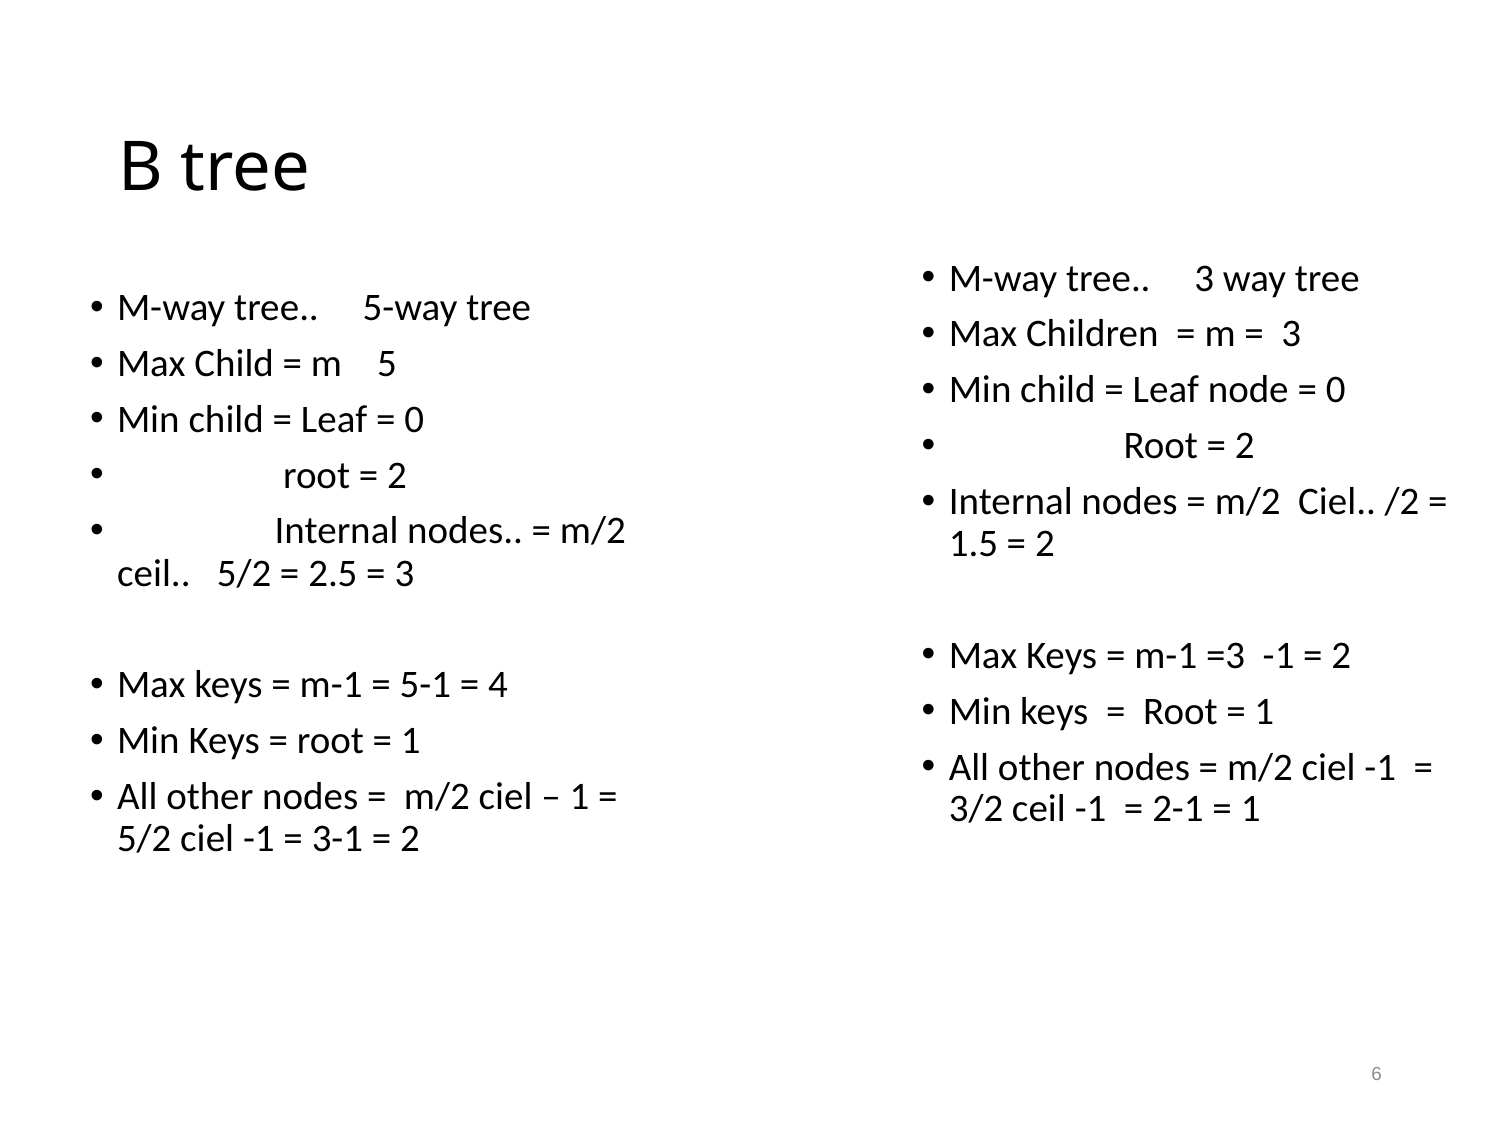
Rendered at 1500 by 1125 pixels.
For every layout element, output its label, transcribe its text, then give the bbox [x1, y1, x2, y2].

text_box M-way tree.. 3 way tree Max Children = m = 3 Min child = Leaf node = 0 Root = 2 Internal nodes = m/2 Ciel.. /2 = 1.5 = 2 Max Keys = m-1 =3 -1 = 2 Min keys = Root = 1 All other nodes = m/2 ciel -1 = 3/2 ceil -1 = 2-1 = 1 [906, 249, 1500, 838]
title B tree [103, 59, 1397, 278]
list M-way tree.. 5-way tree Max Child = m 5 Min child = Leaf = 0 root = 2 Internal nodes.. = m/2 ceil.. 5/2 = 2.5 = 3 Max keys = m-1 = 5-1 = 4 Min Keys = root = 1 All other nodes = m/2 ciel – 1 = 5/2 ciel -1 = 3-1 = 2 [75, 279, 682, 868]
slide_number 6 [1059, 1042, 1397, 1103]
